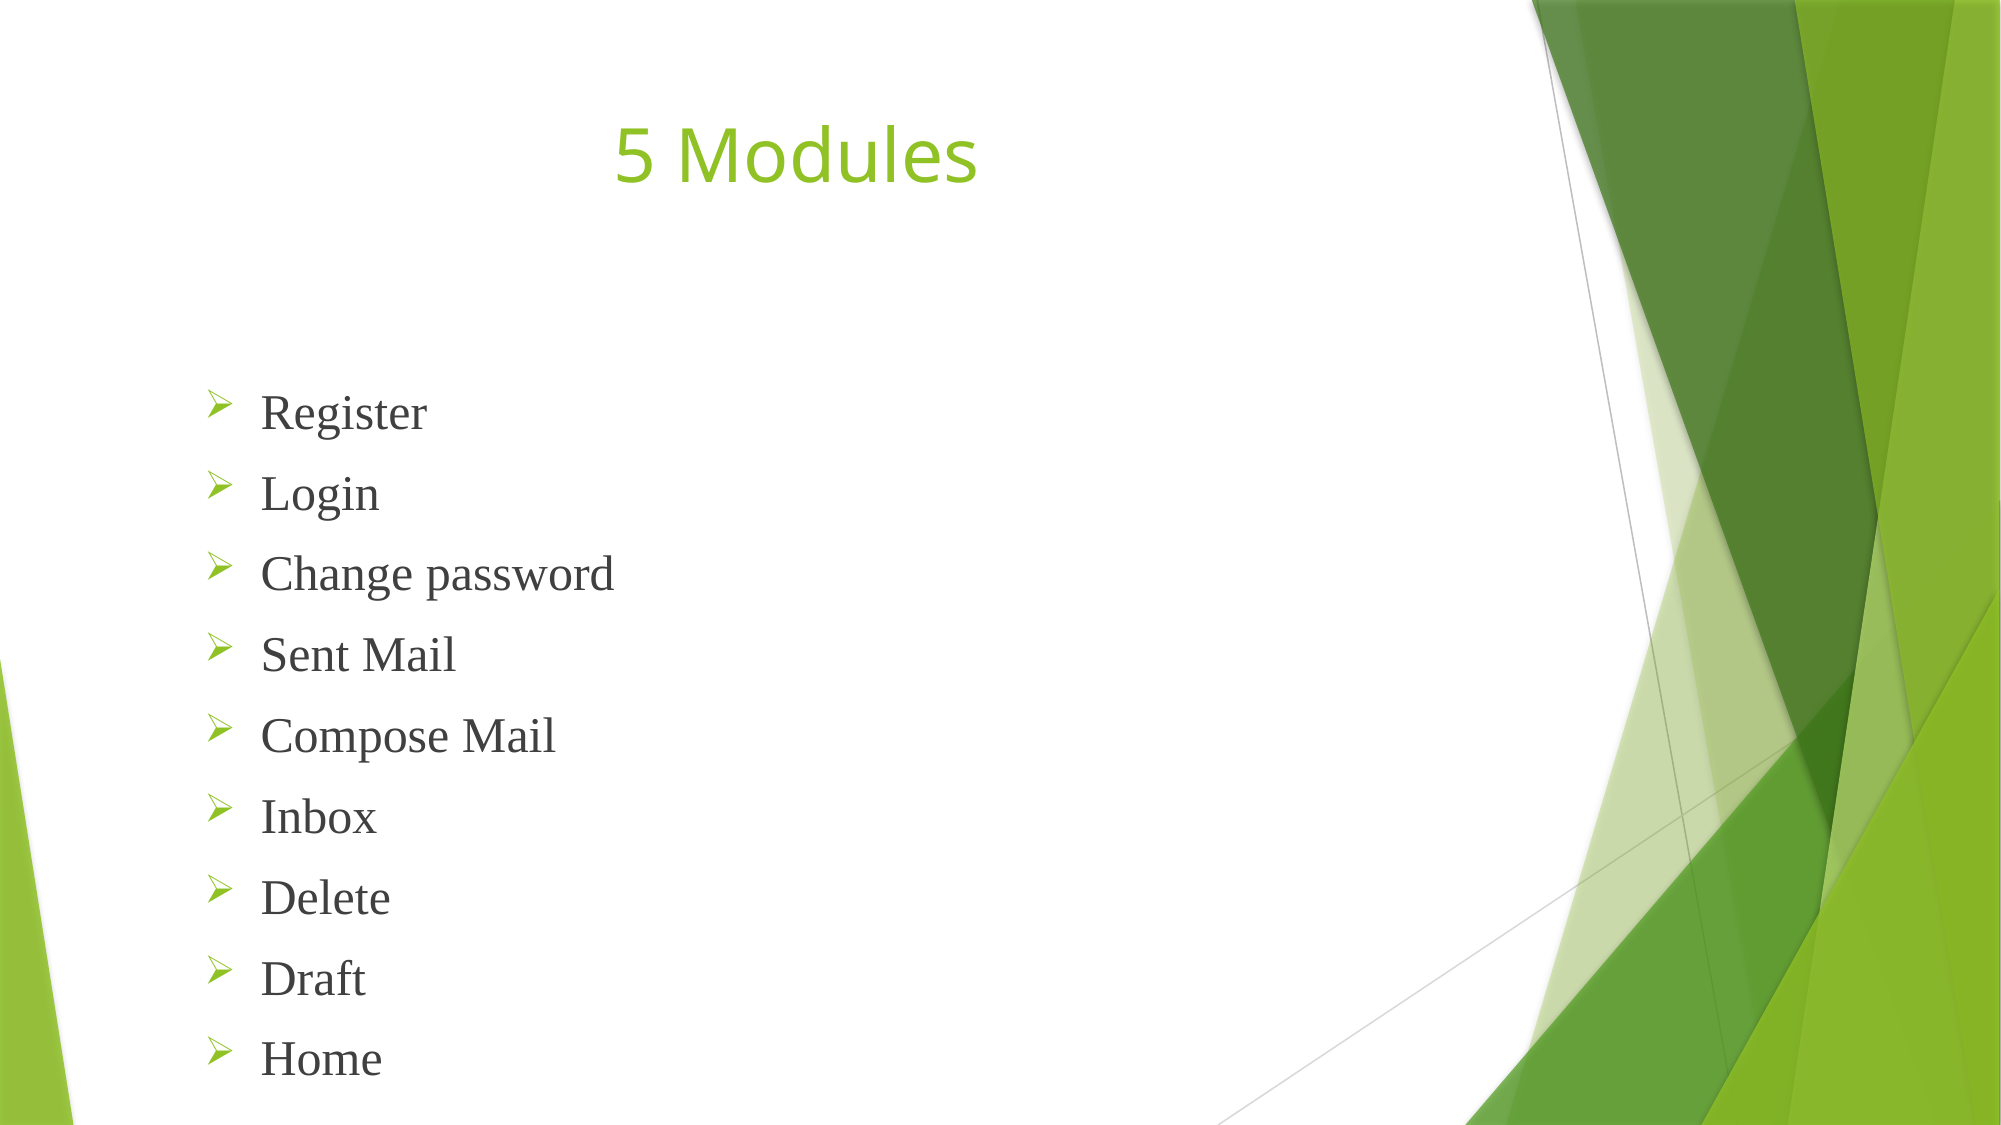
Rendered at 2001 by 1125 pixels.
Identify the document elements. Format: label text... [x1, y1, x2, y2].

title 5 Modules [111, 99, 1522, 317]
list Register Login Change password Sent Mail Compose Mail Inbox Delete Draft Home [189, 371, 1638, 1125]
